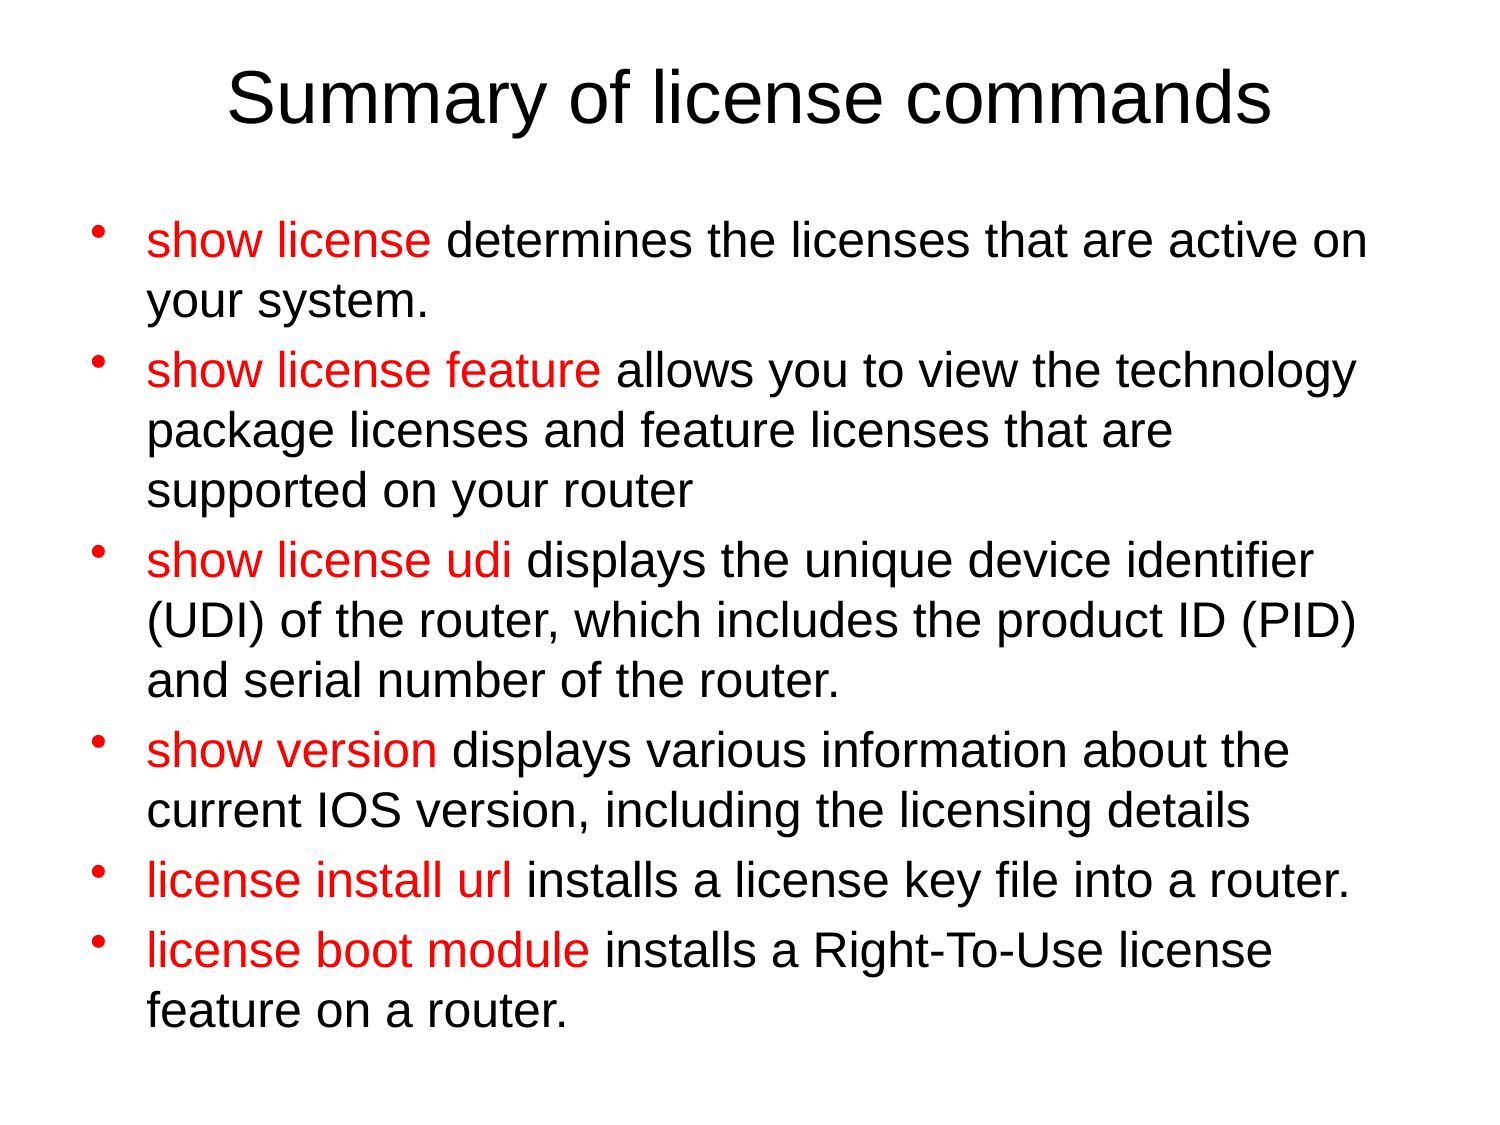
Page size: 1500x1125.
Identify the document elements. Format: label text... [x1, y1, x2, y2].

title Summary of license commands [75, 0, 1425, 188]
list show license determines the licenses that are active on your system. show license feature allows you to view the technology package licenses and feature licenses that are supported on your router show license udi displays the unique device identifier (UDI) of the router, which includes the product ID (PID) and serial number of the router. show version displays various information about the current IOS version, including the licensing details license install url installs a license key file into a router. license boot module installs a Right-To-Use license feature on a router. [75, 200, 1425, 943]
